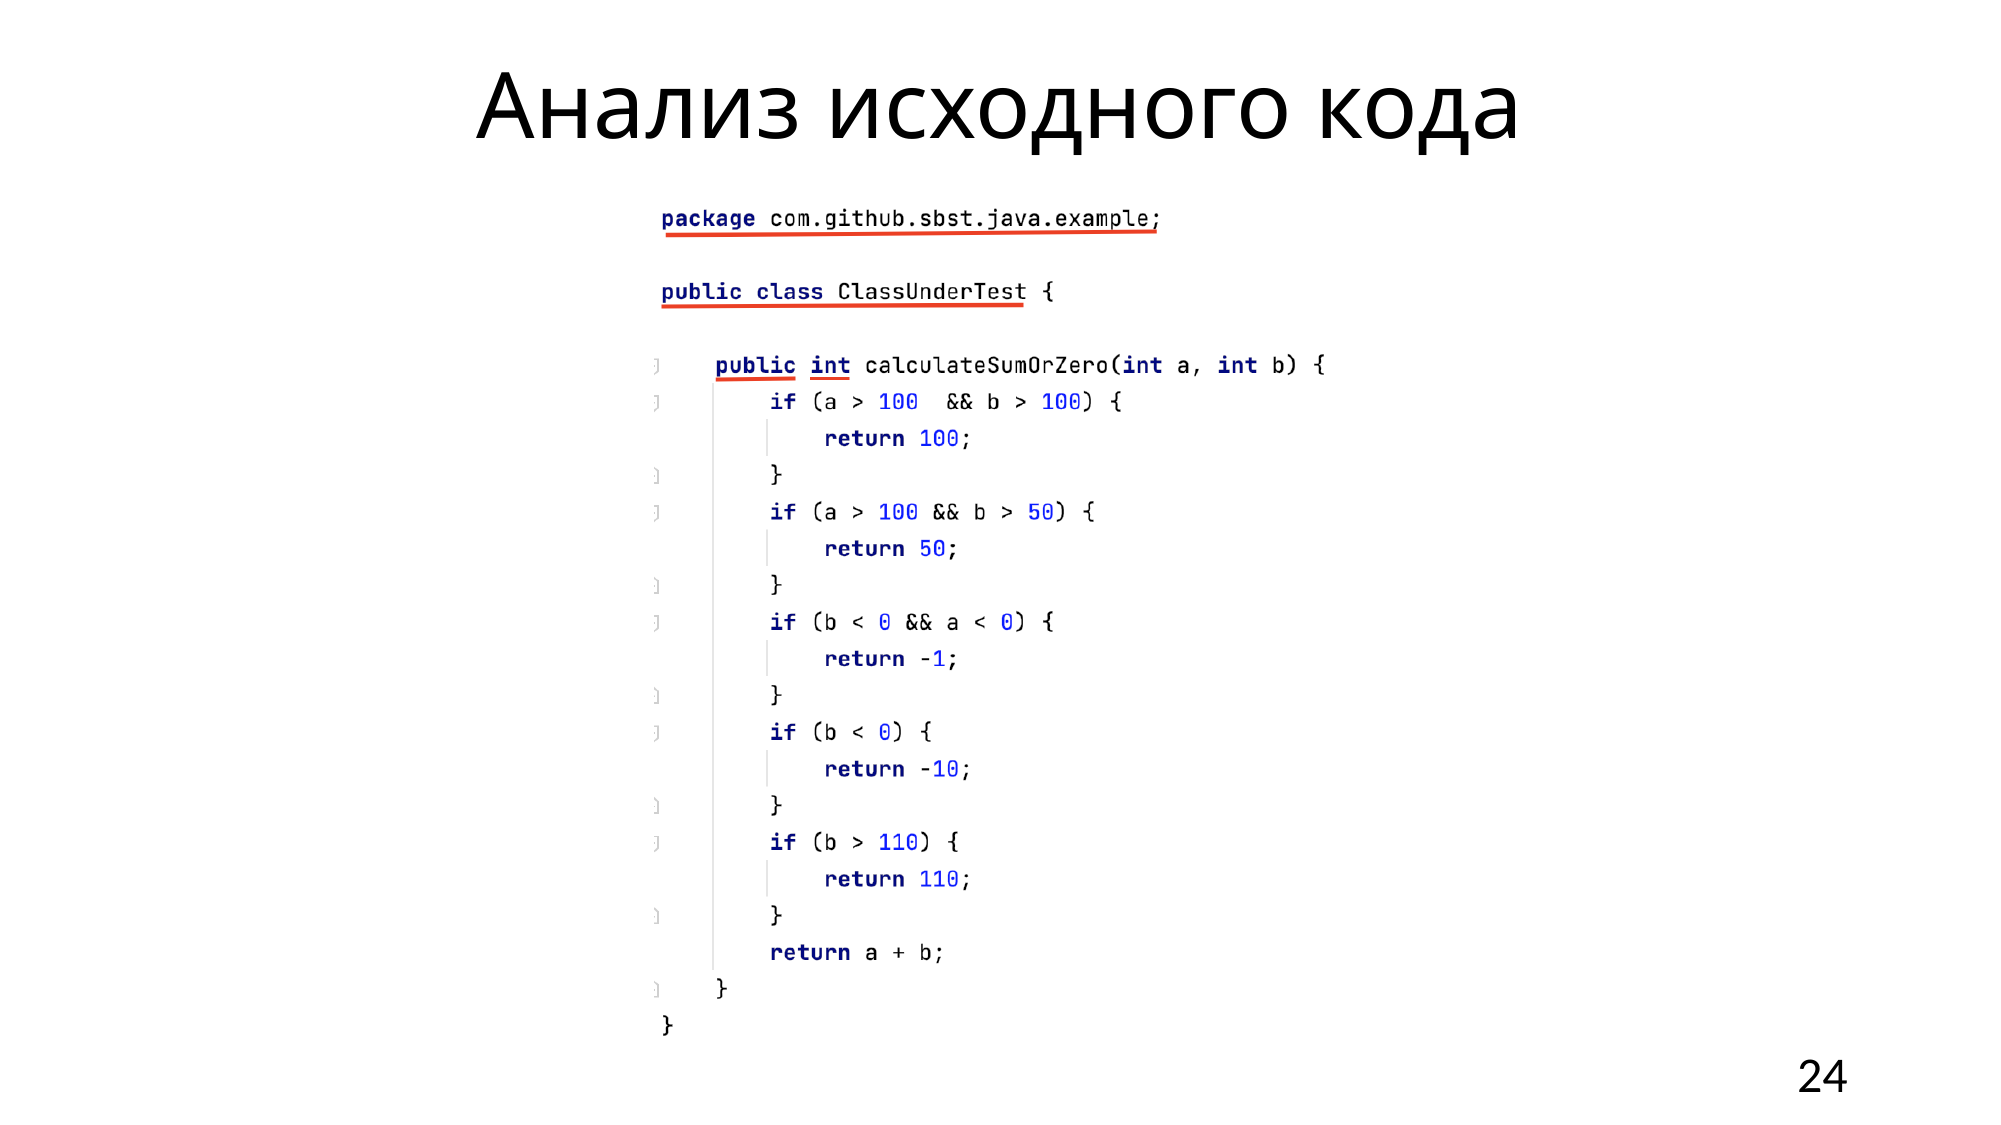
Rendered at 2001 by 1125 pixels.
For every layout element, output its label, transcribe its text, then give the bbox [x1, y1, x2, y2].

slide_number 24 [1412, 1042, 1863, 1103]
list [654, 202, 1346, 1044]
title Анализ исходного кода [137, 0, 1863, 218]
